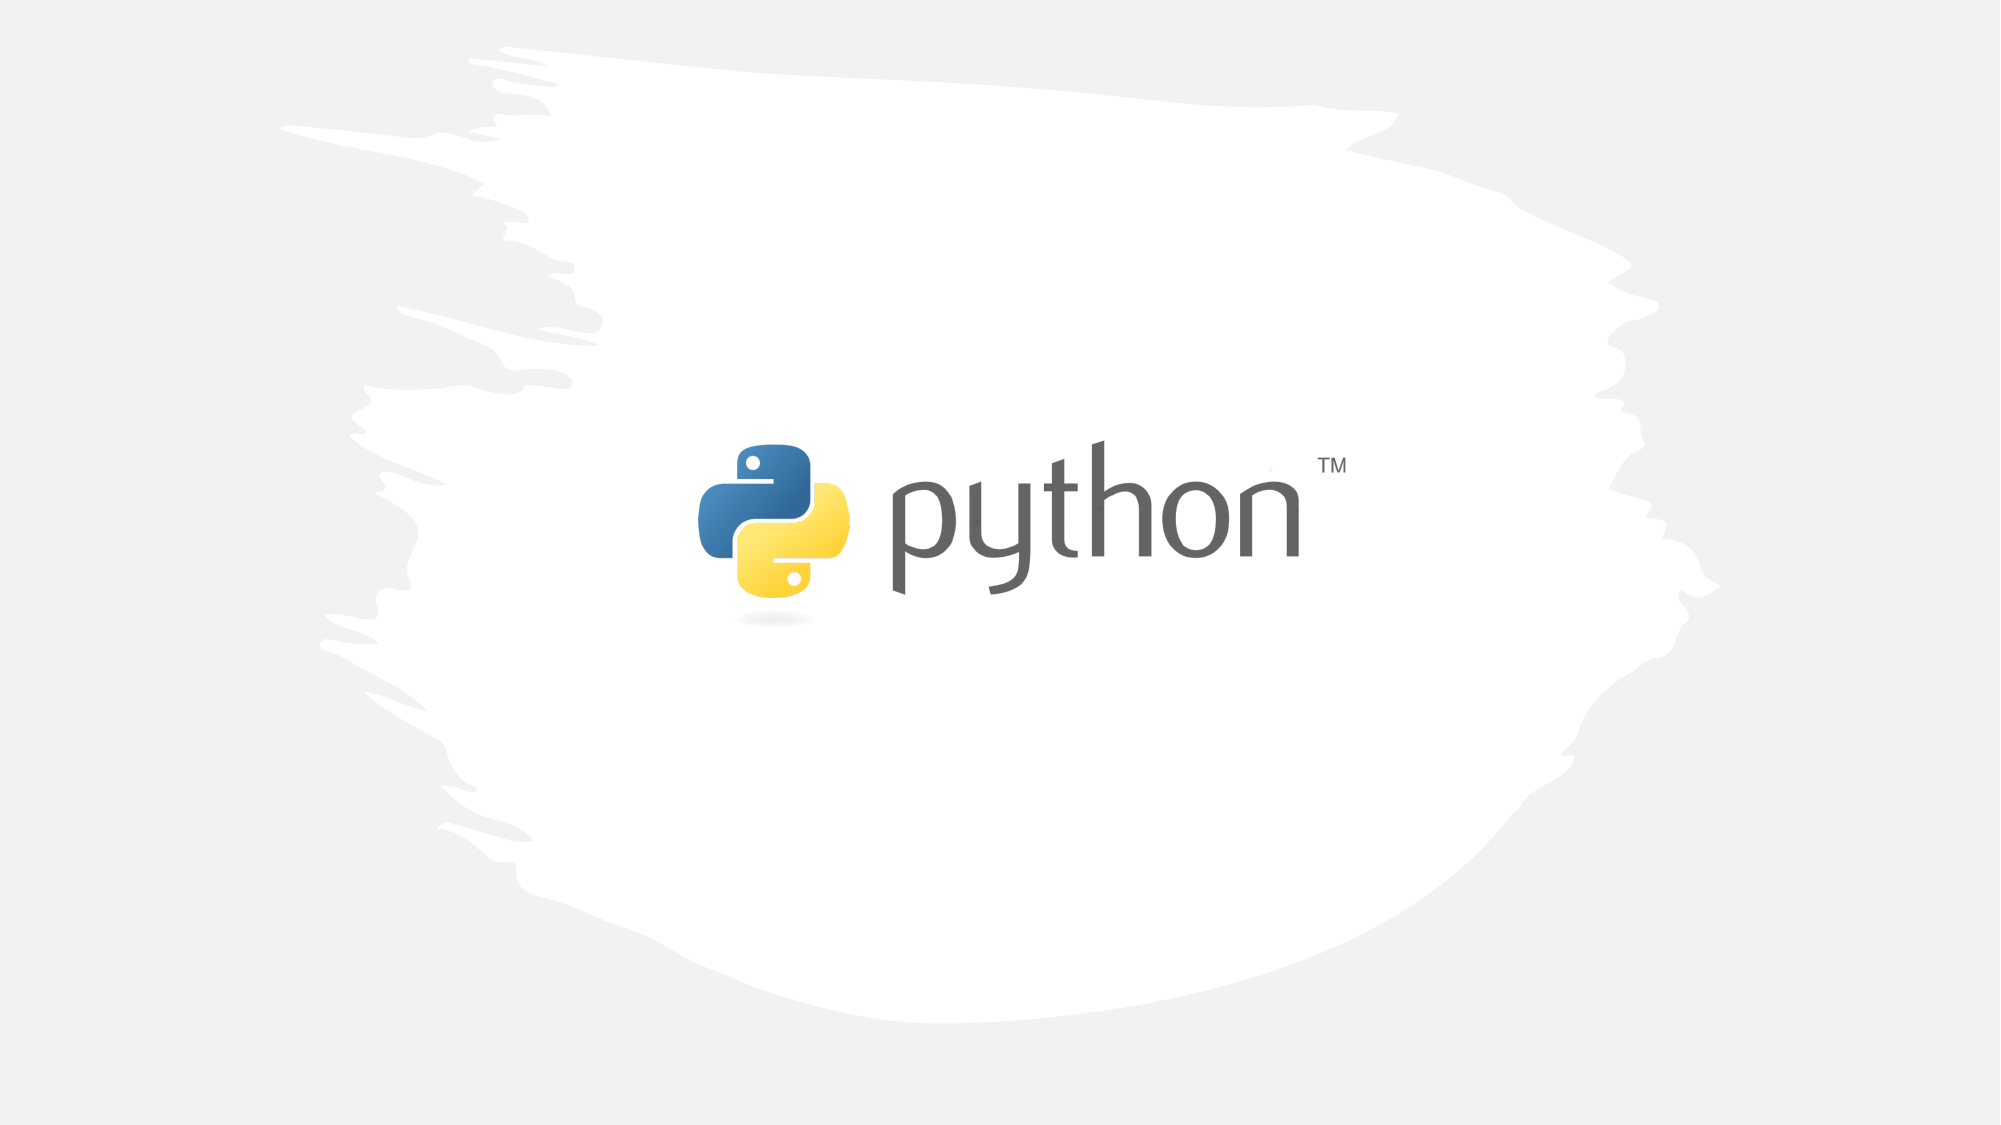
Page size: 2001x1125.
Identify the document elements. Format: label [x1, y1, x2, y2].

text_box [0, 0, 2000, 1125]
picture [630, 368, 1413, 700]
text_box [281, 47, 1720, 1023]
